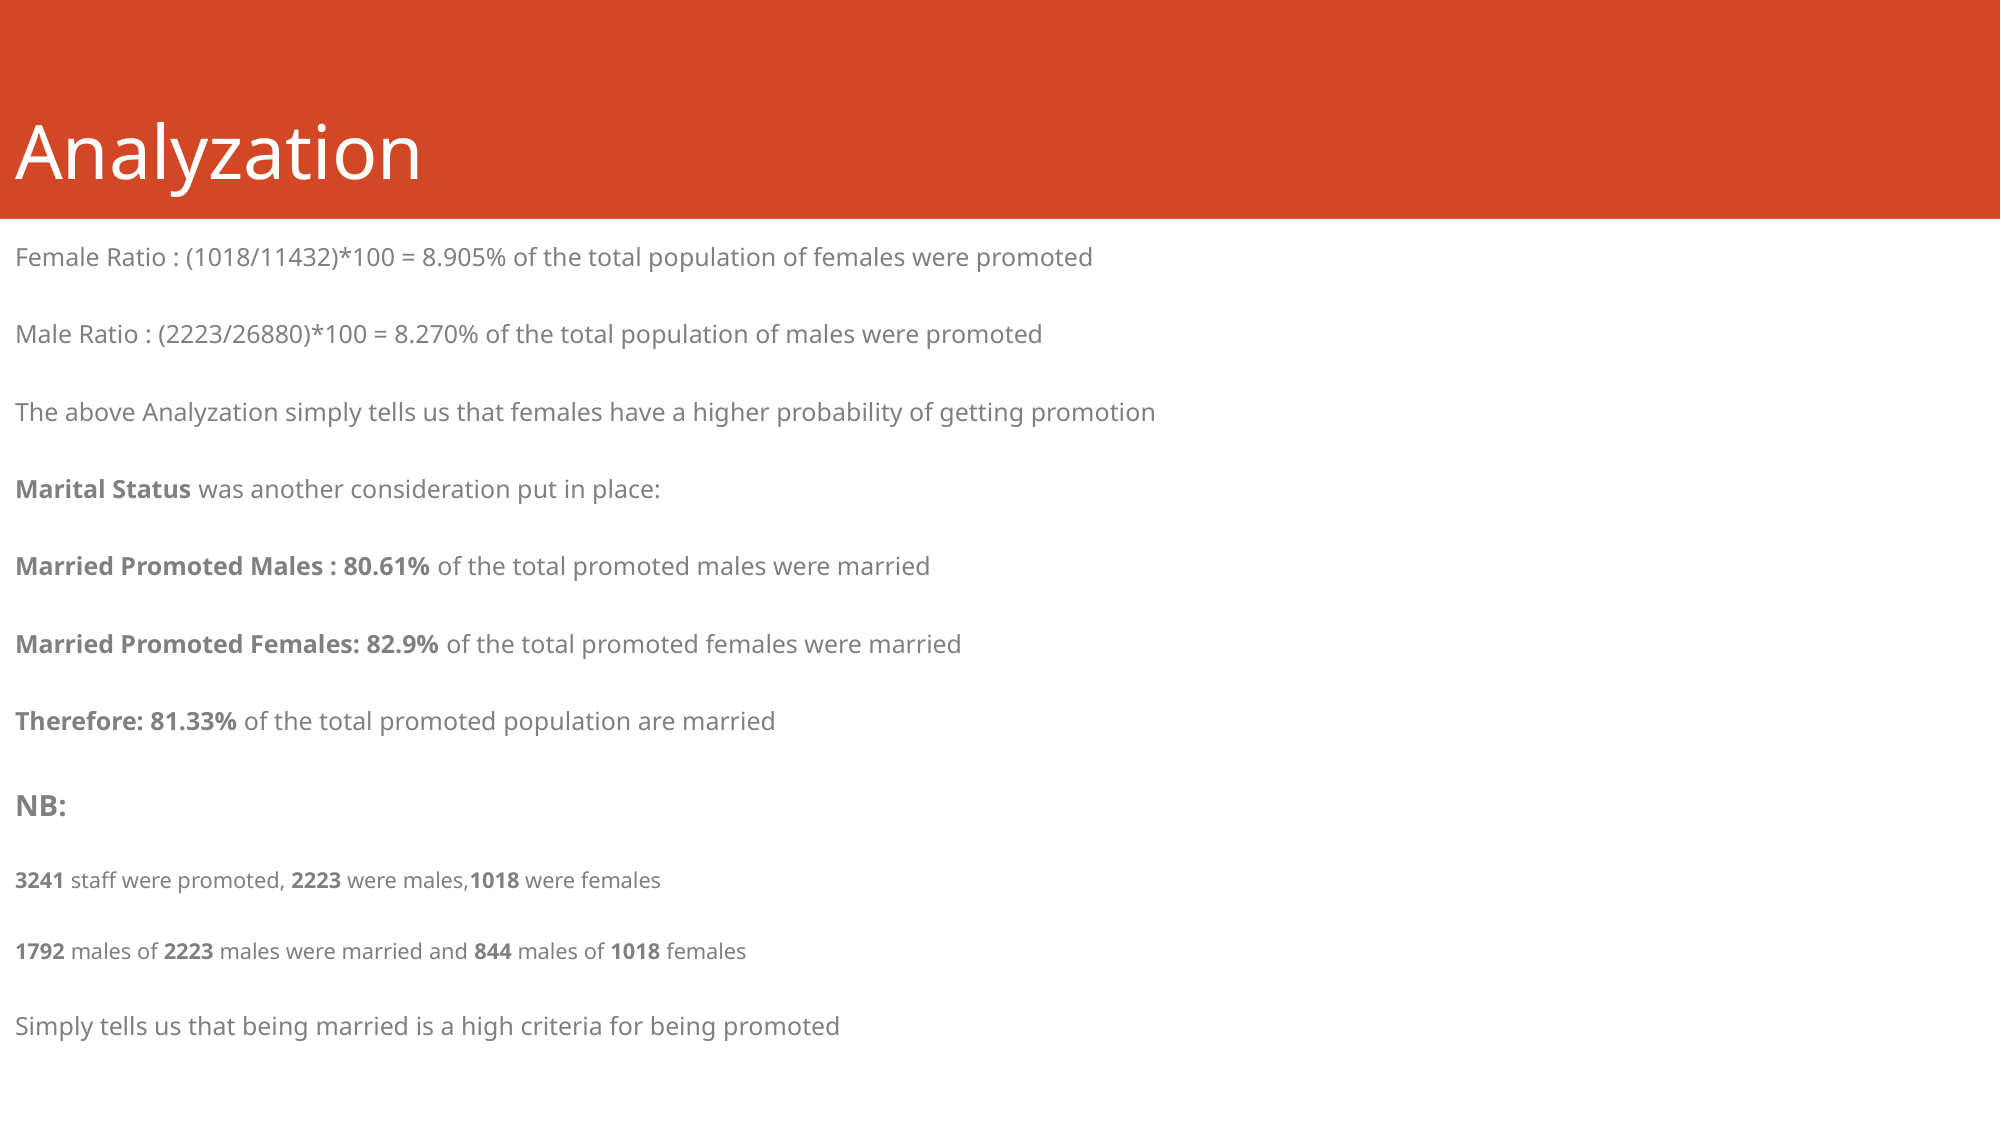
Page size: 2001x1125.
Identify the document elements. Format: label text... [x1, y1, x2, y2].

title Analyzation [0, 31, 1764, 203]
list Female Ratio : (1018/11432)*100 = 8.905% of the total population of females were promoted Male Ratio : (2223/26880)*100 = 8.270% of the total population of males were promoted The above Analyzation simply tells us that females have a higher probability of getting promotion Marital Status was another consideration put in place: Married Promoted Males : 80.61% of the total promoted males were married Married Promoted Females: 82.9% of the total promoted females were married Therefore: 81.33% of the total promoted population are married NB: 3241 staff were promoted, 2223 were males,1018 were females 1792 males of 2223 males were married and 844 males of 1018 females Simply tells us that being married is a high criteria for being promoted [0, 219, 2000, 1125]
